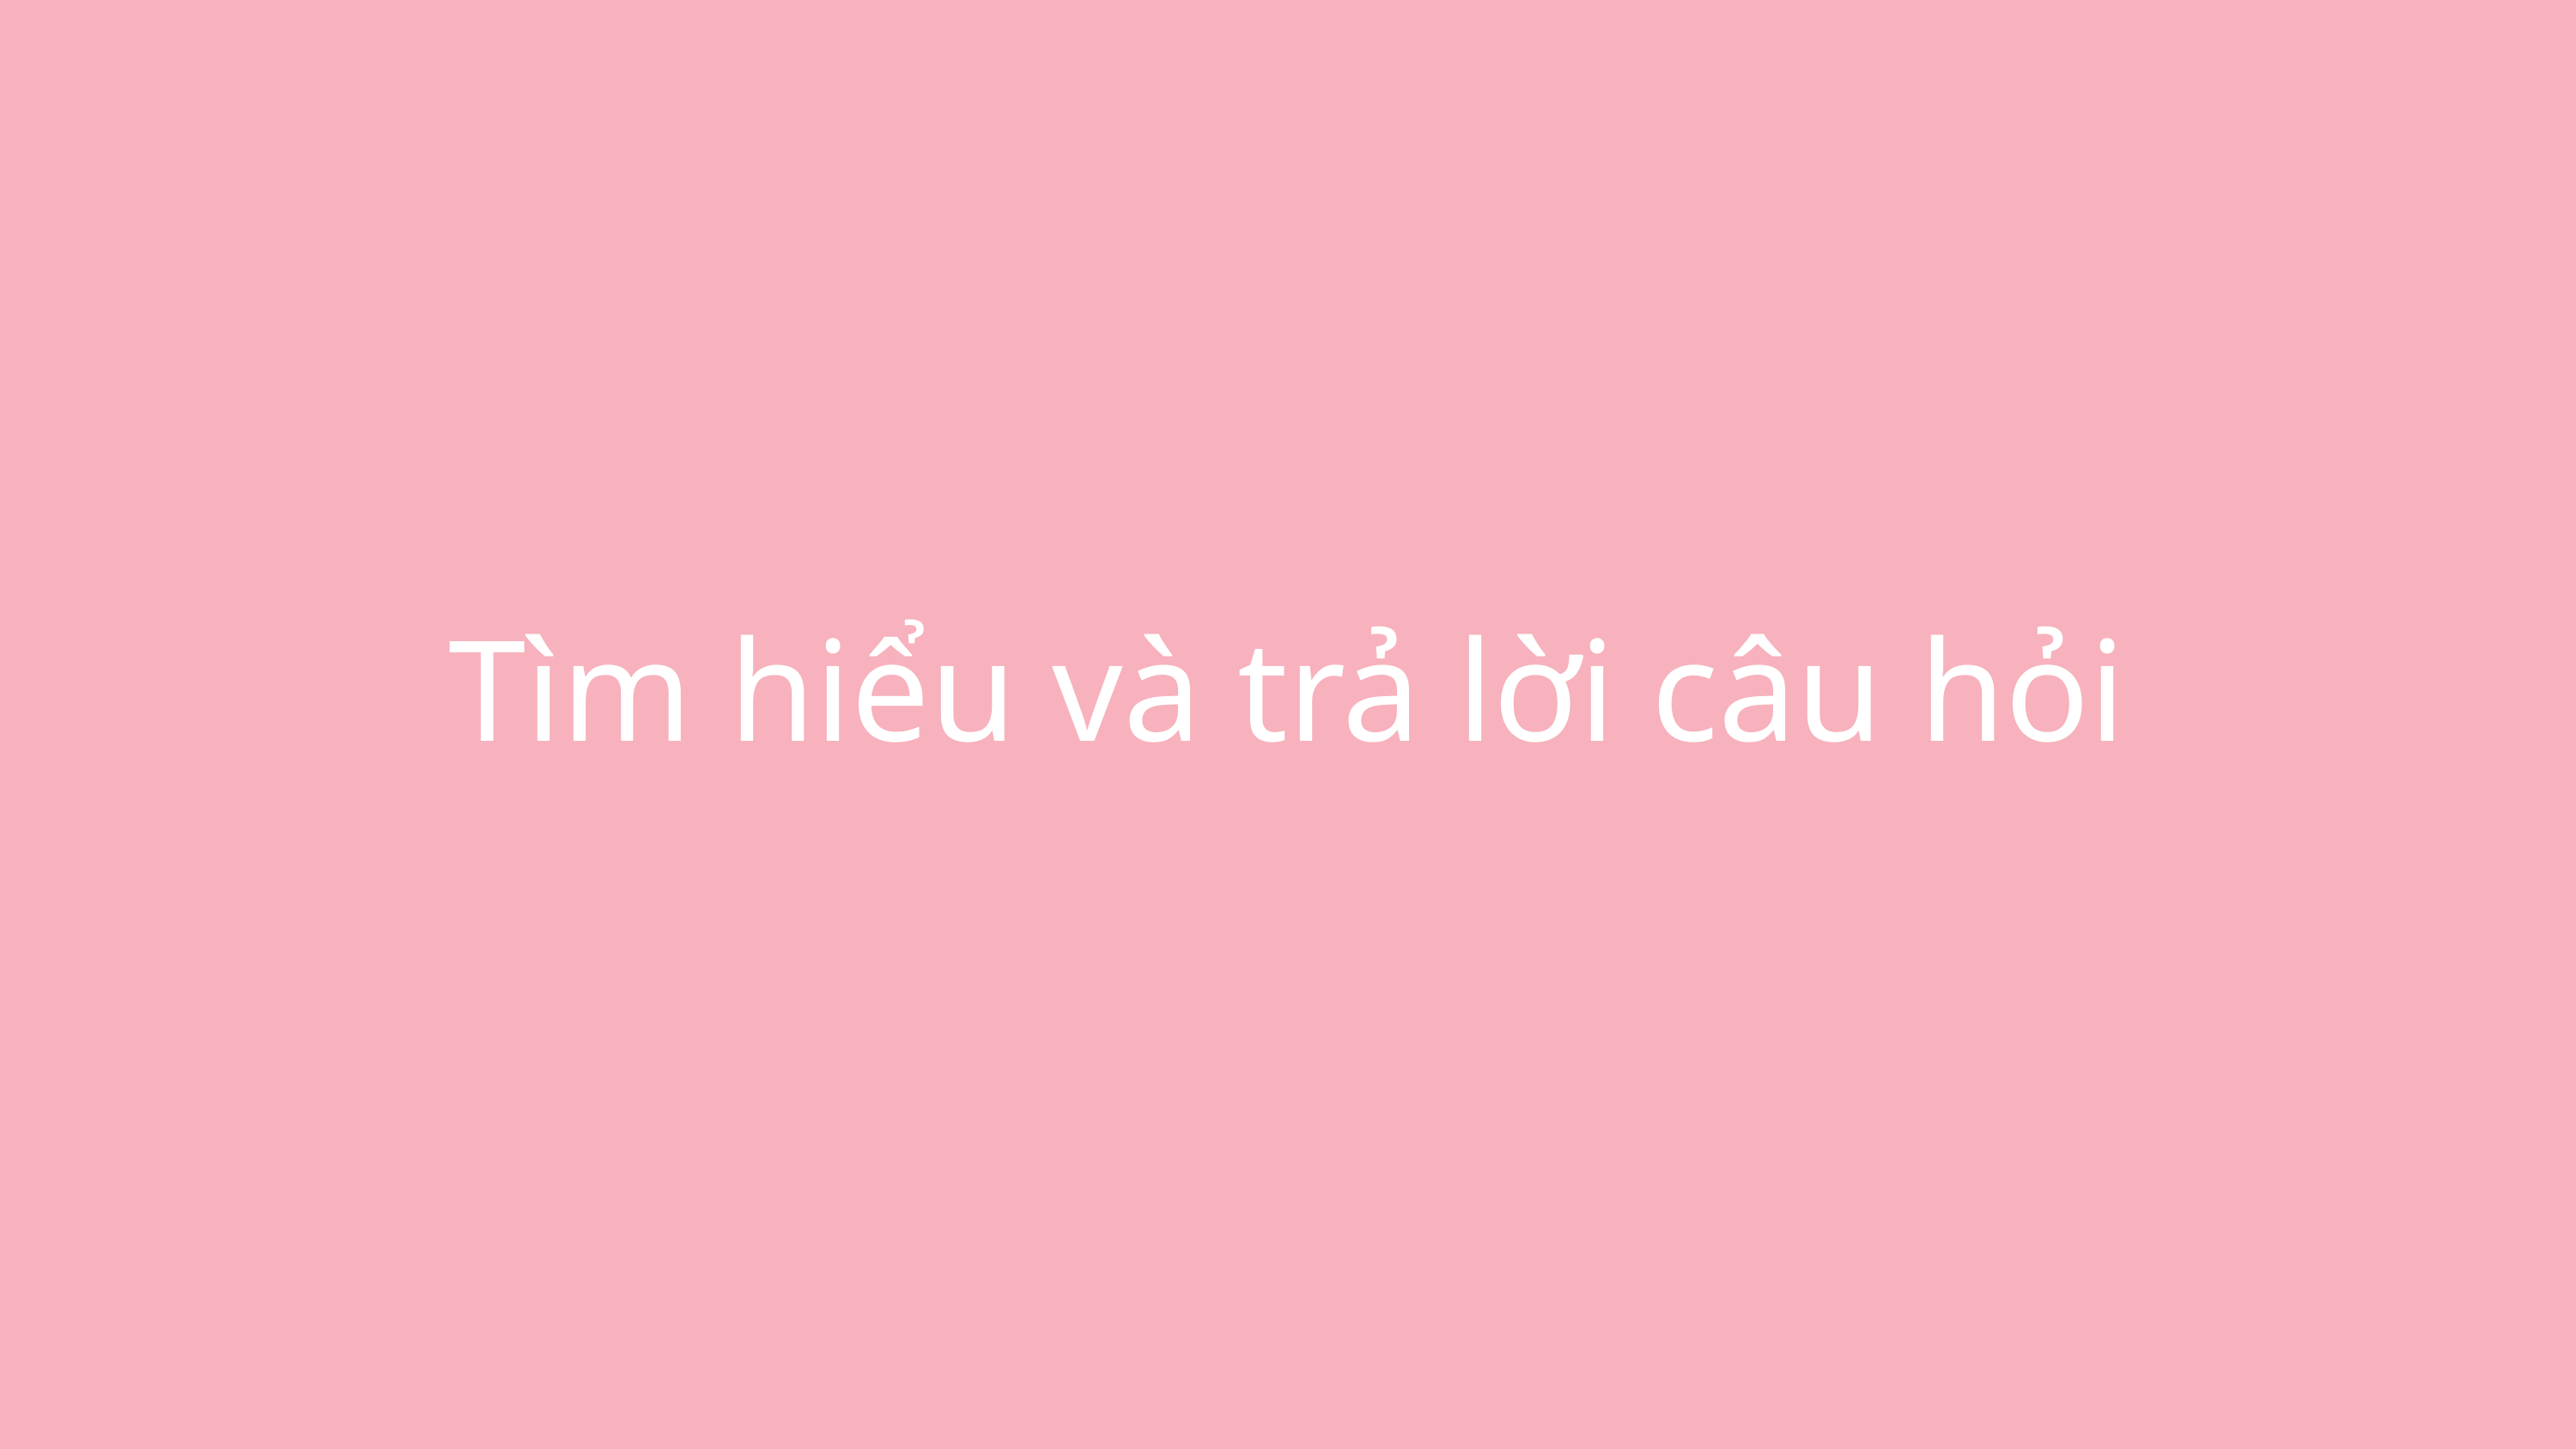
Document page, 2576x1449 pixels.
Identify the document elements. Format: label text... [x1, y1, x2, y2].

text_box Tìm hiểu và trả lời câu hỏi [446, 573, 2129, 769]
